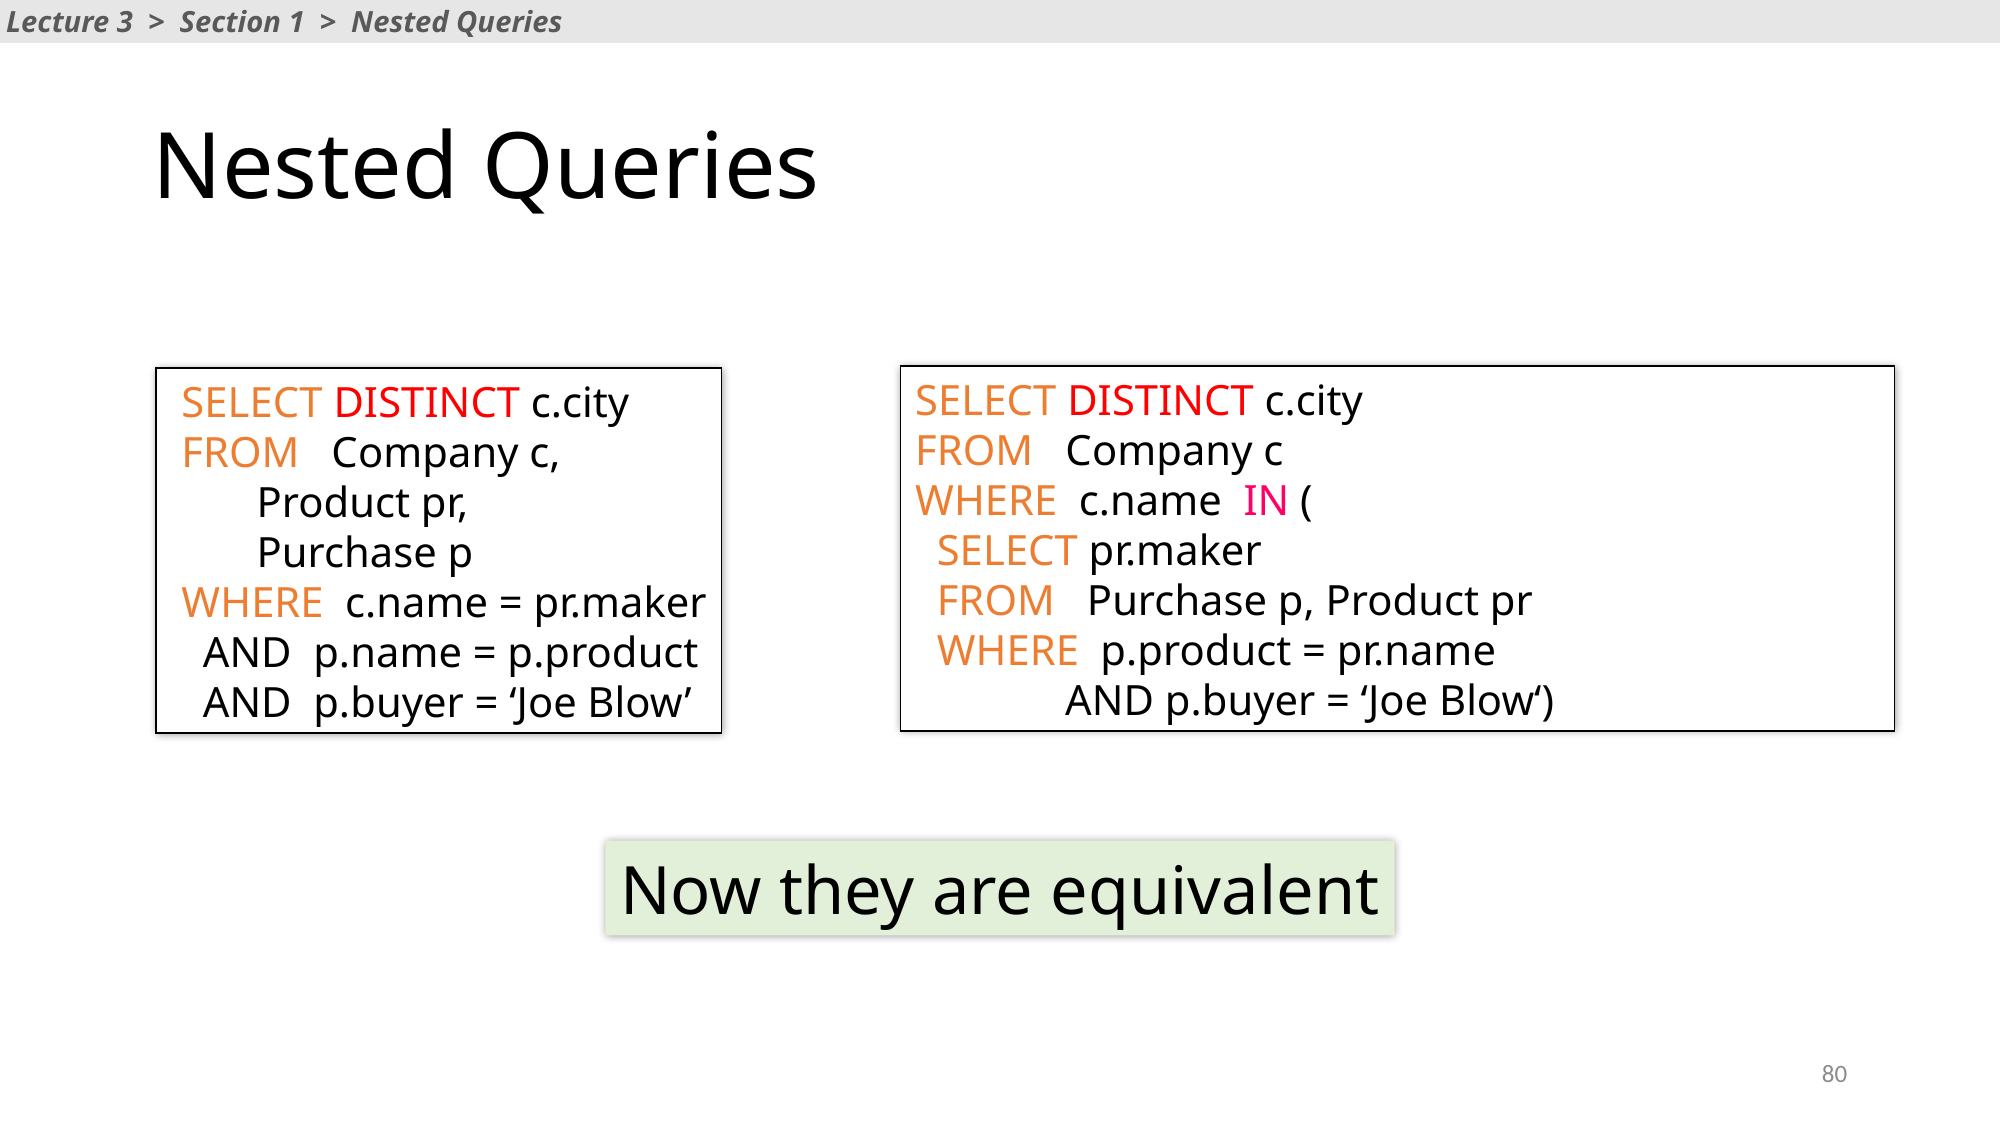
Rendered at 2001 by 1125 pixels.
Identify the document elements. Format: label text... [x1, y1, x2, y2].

text_box SELECT DISTINCT c.city FROM Company c, Product pr, Purchase p WHERE c.name = pr.maker AND p.name = p.product AND p.buyer = ‘Joe Blow’ [155, 368, 722, 733]
slide_number 80 [1412, 1042, 1863, 1103]
text_box SELECT DISTINCT c.city FROM Company c WHERE c.name IN ( SELECT pr.maker FROM Purchase p, Product pr WHERE p.product = pr.name AND p.buyer = ‘Joe Blow‘) [900, 366, 1895, 731]
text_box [0, 0, 2000, 47]
text_box Now they are equivalent [605, 840, 1395, 936]
title Nested Queries [137, 59, 1863, 278]
